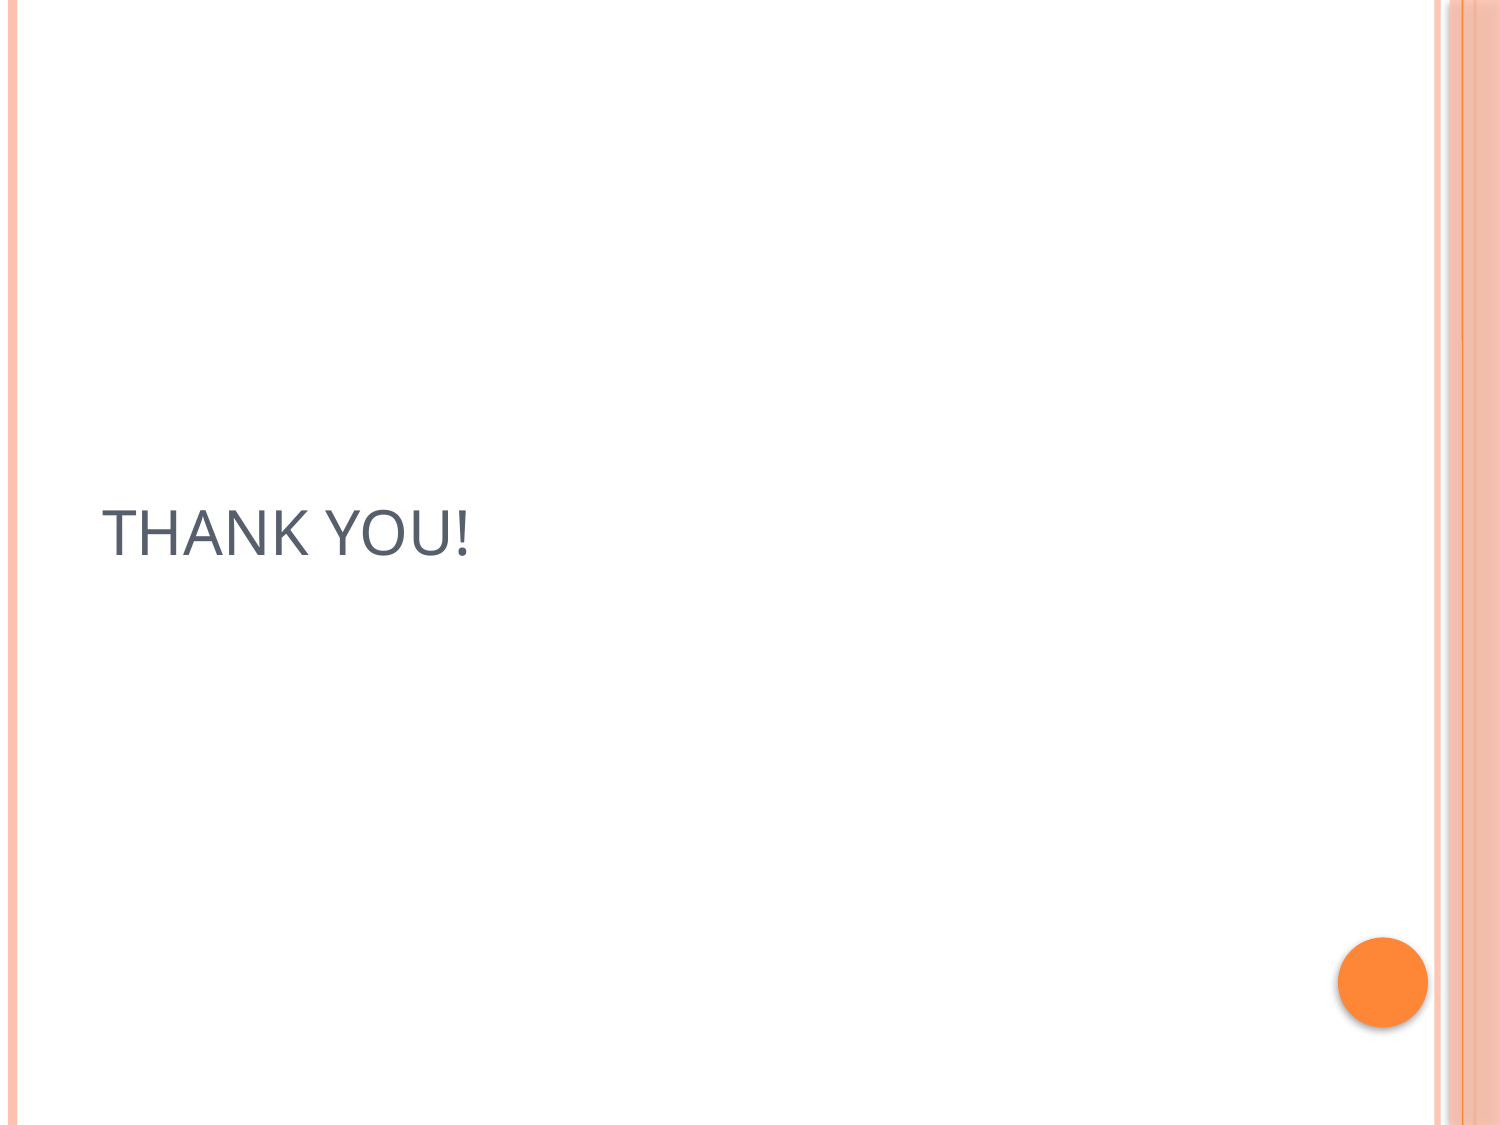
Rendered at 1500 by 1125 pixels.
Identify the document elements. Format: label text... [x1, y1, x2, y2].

title Thank you! [87, 387, 1313, 575]
